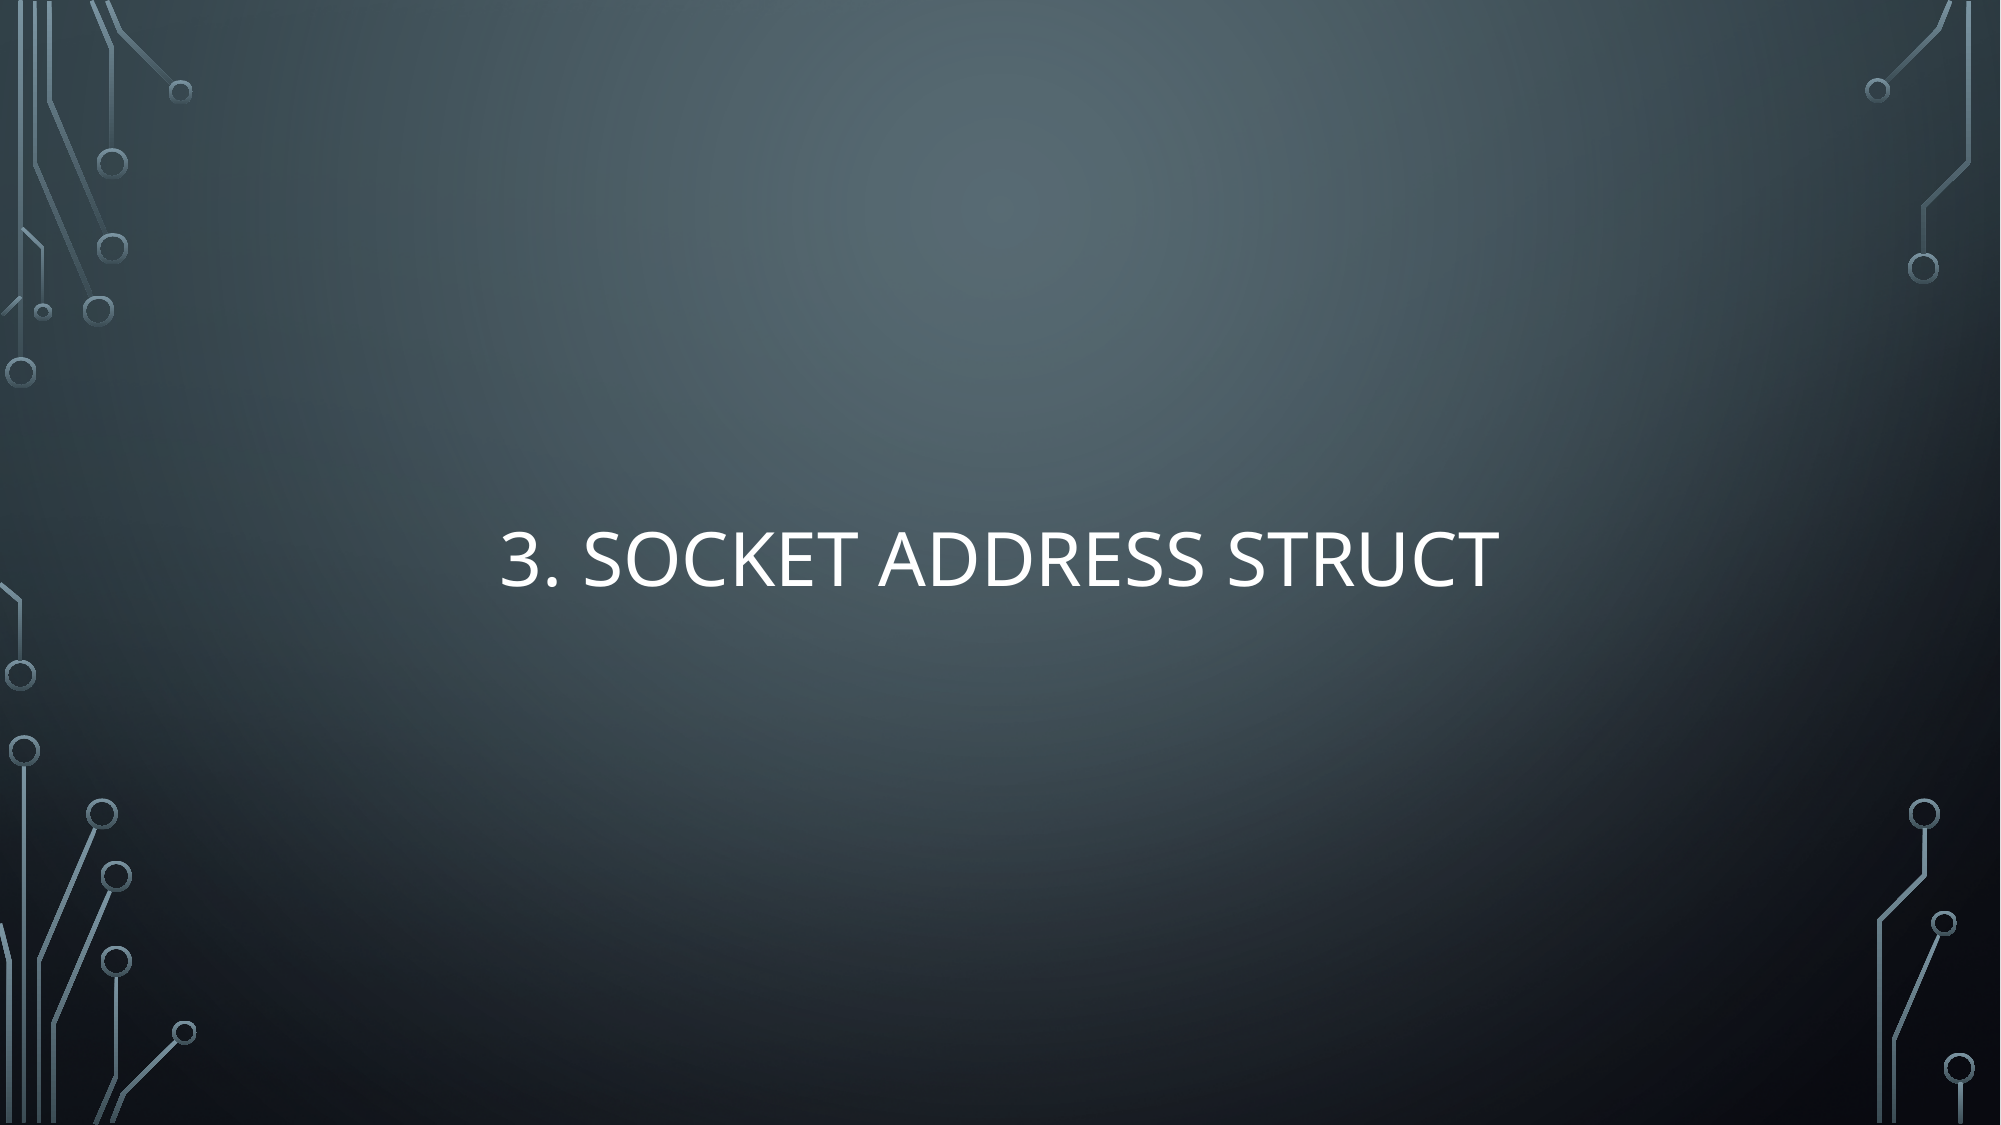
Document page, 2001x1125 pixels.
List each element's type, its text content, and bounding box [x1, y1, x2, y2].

title 3. Socket Address Struct [187, 496, 1813, 629]
